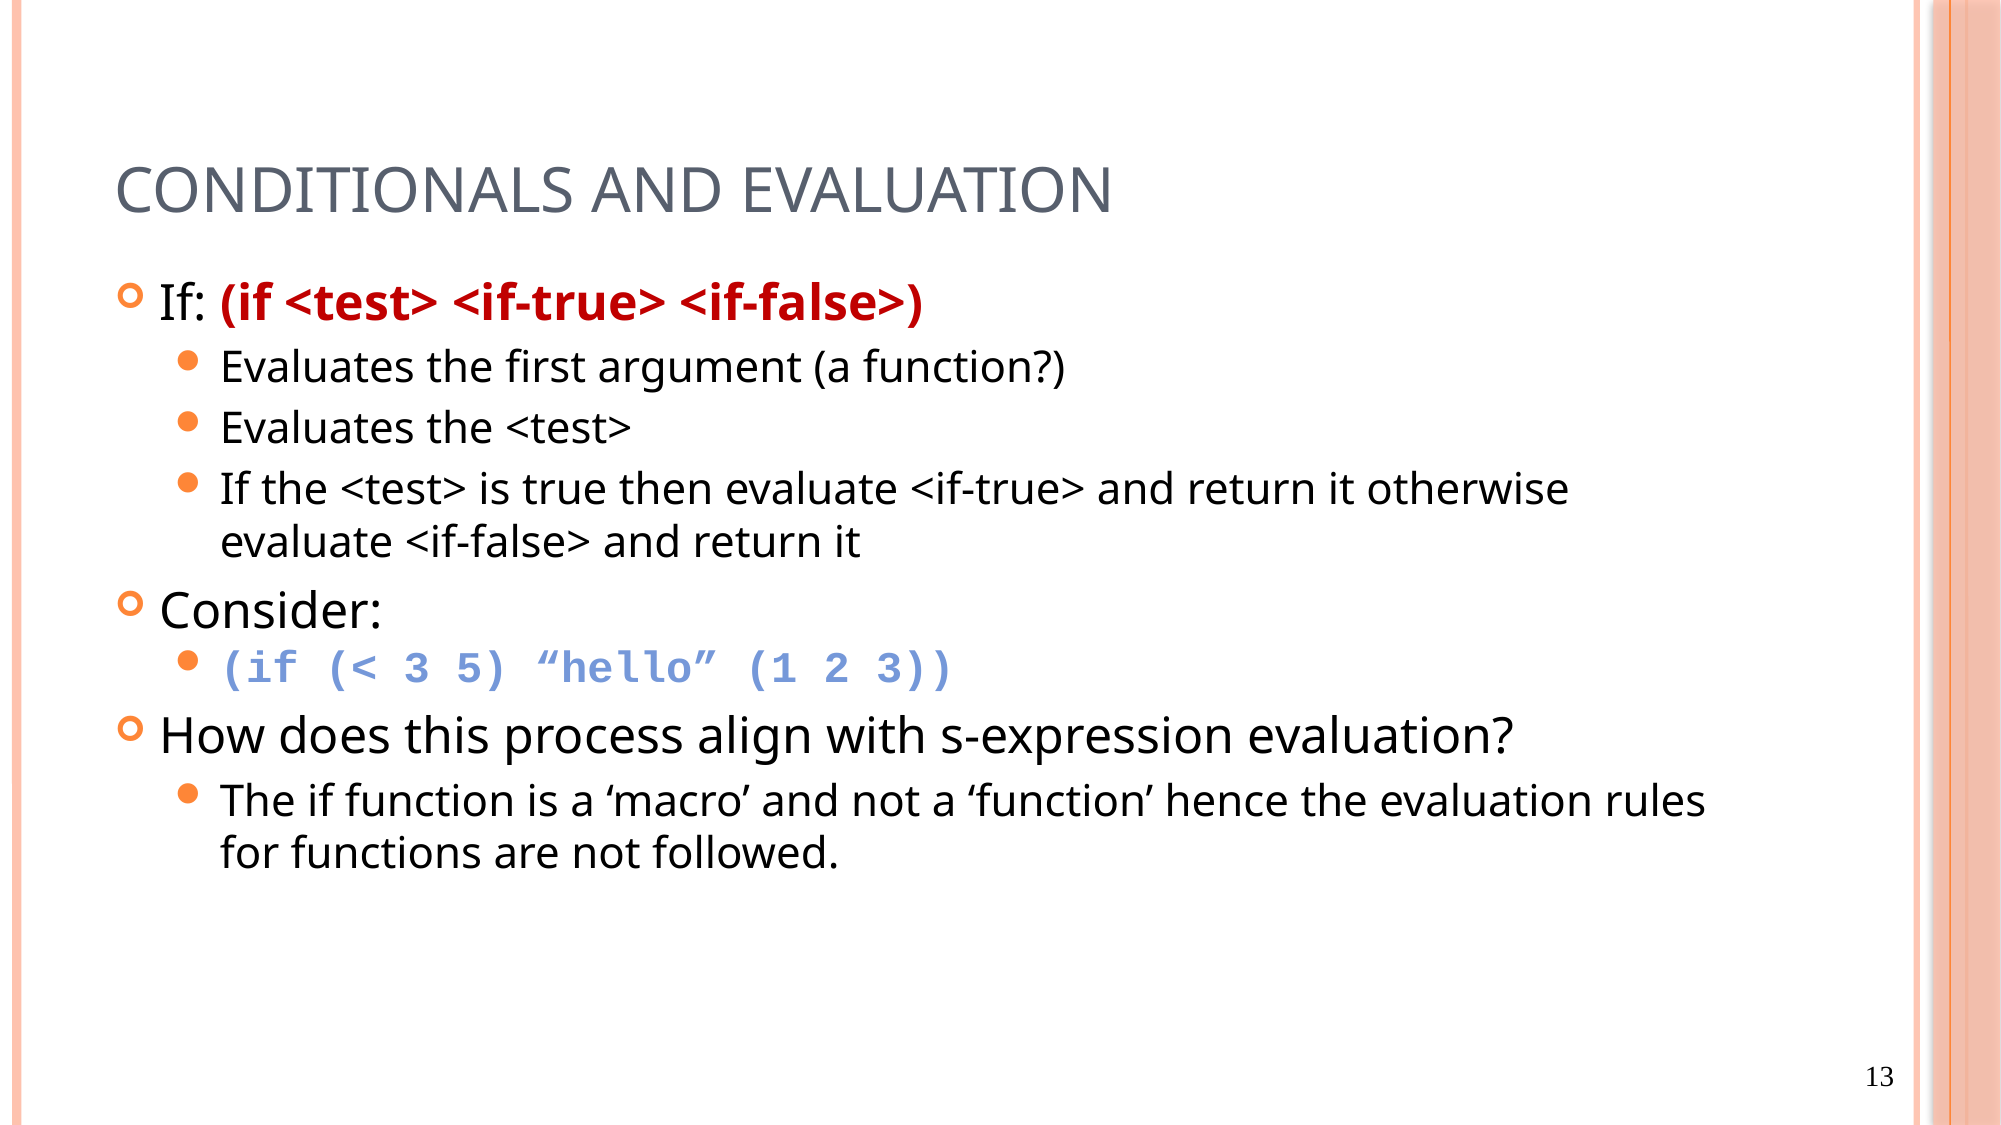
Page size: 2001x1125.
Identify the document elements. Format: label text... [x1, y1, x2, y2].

title Conditionals and Evaluation [99, 45, 1734, 233]
list If: (if <test> <if-true> <if-false>) Evaluates the first argument (a function?) Evaluates the <test> If the <test> is true then evaluate <if-true> and return it otherwise evaluate <if-false> and return it Consider: (if (< 3 5) “hello” (1 2 3)) How does this process align with s-expression evaluation? The if function is a ‘macro’ and not a ‘function’ hence the evaluation rules for functions are not followed. [99, 262, 1734, 1062]
